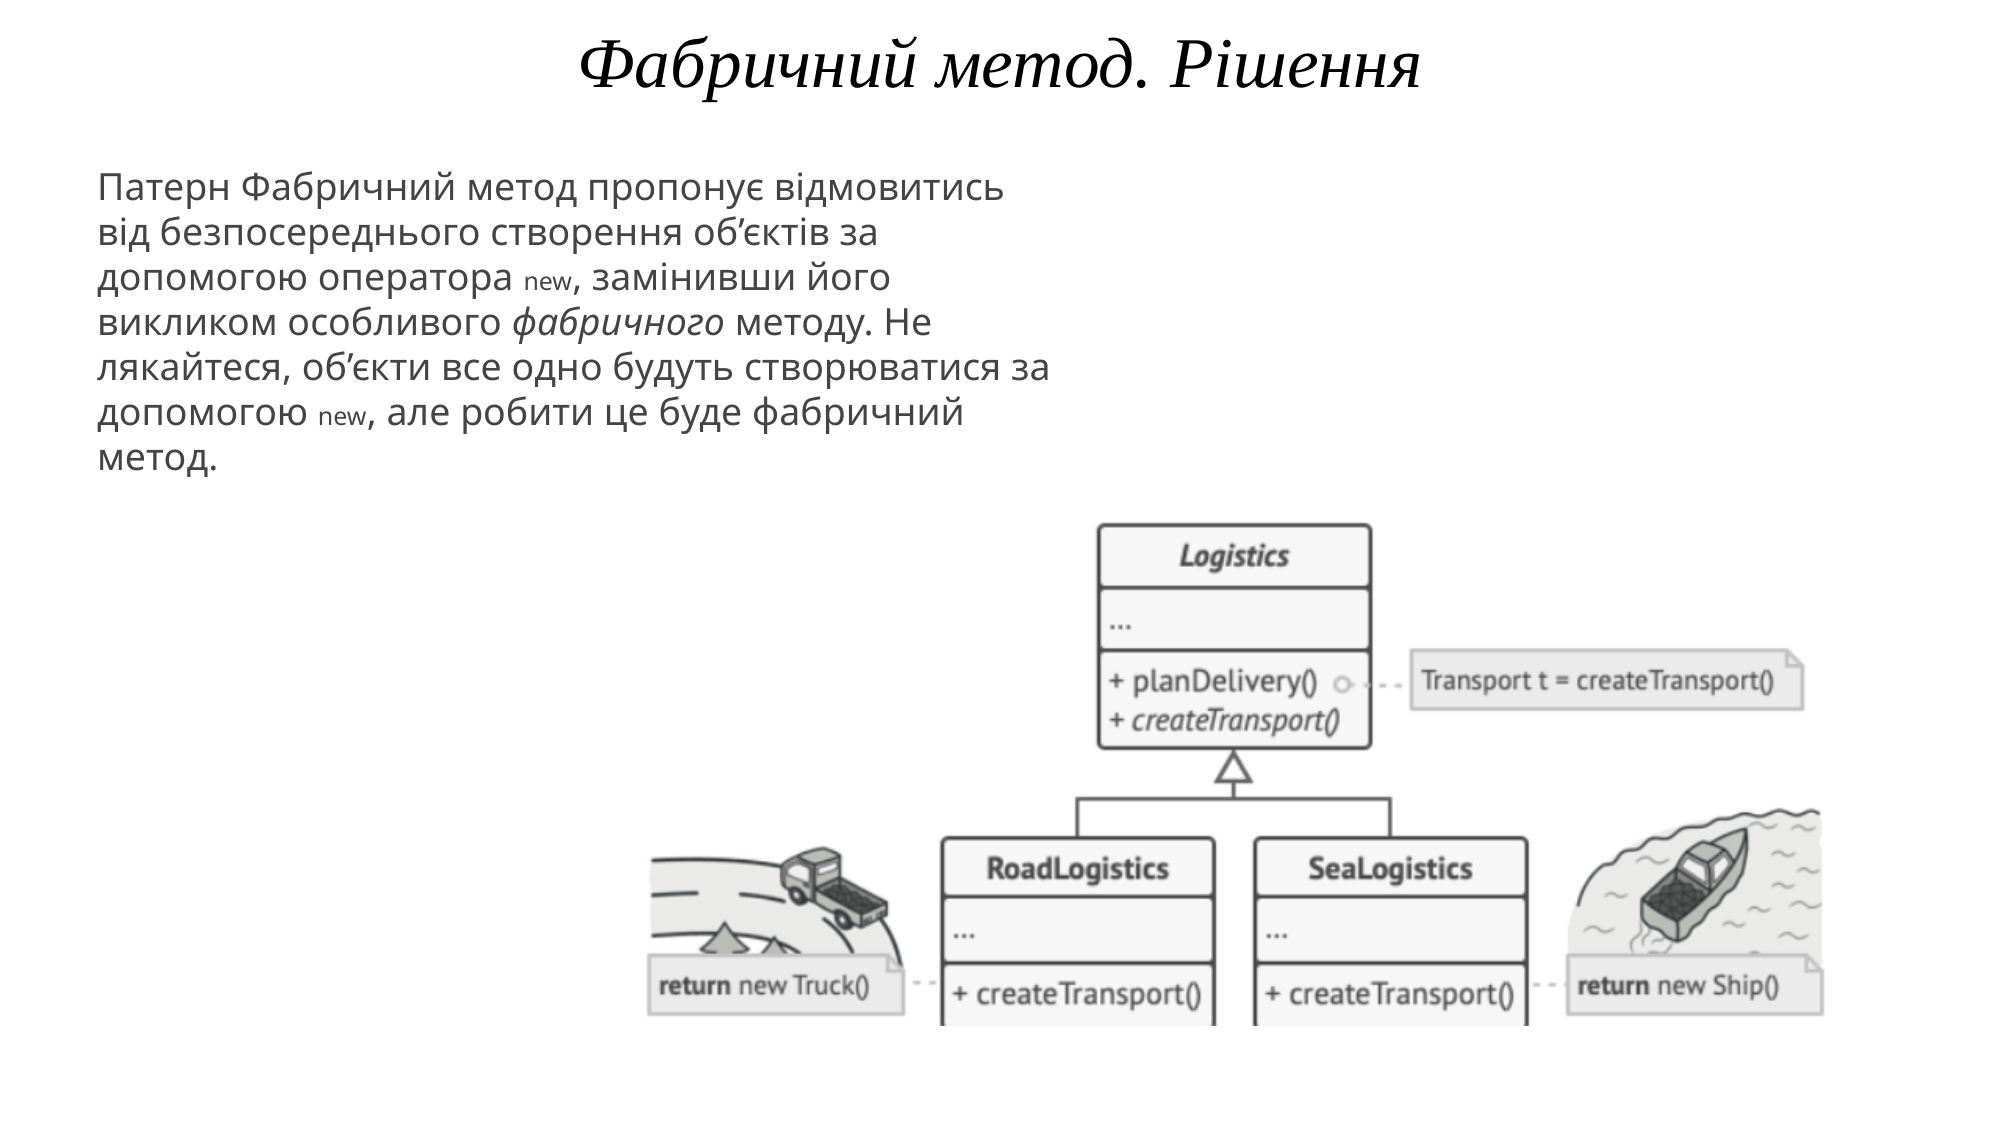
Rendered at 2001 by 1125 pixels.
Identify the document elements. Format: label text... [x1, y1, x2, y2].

text_box Патерн Фабричний метод пропонує відмовитись від безпосереднього створення об’єктів за допомогою оператора new, замінивши його викликом особливого фабричного методу. Не лякайтеся, об’єкти все одно будуть створюватися за допомогою new, але робити це буде фабричний метод. [82, 156, 1083, 486]
picture [643, 508, 1834, 1026]
text_box Фабричний метод. Рішення [0, 17, 2000, 111]
